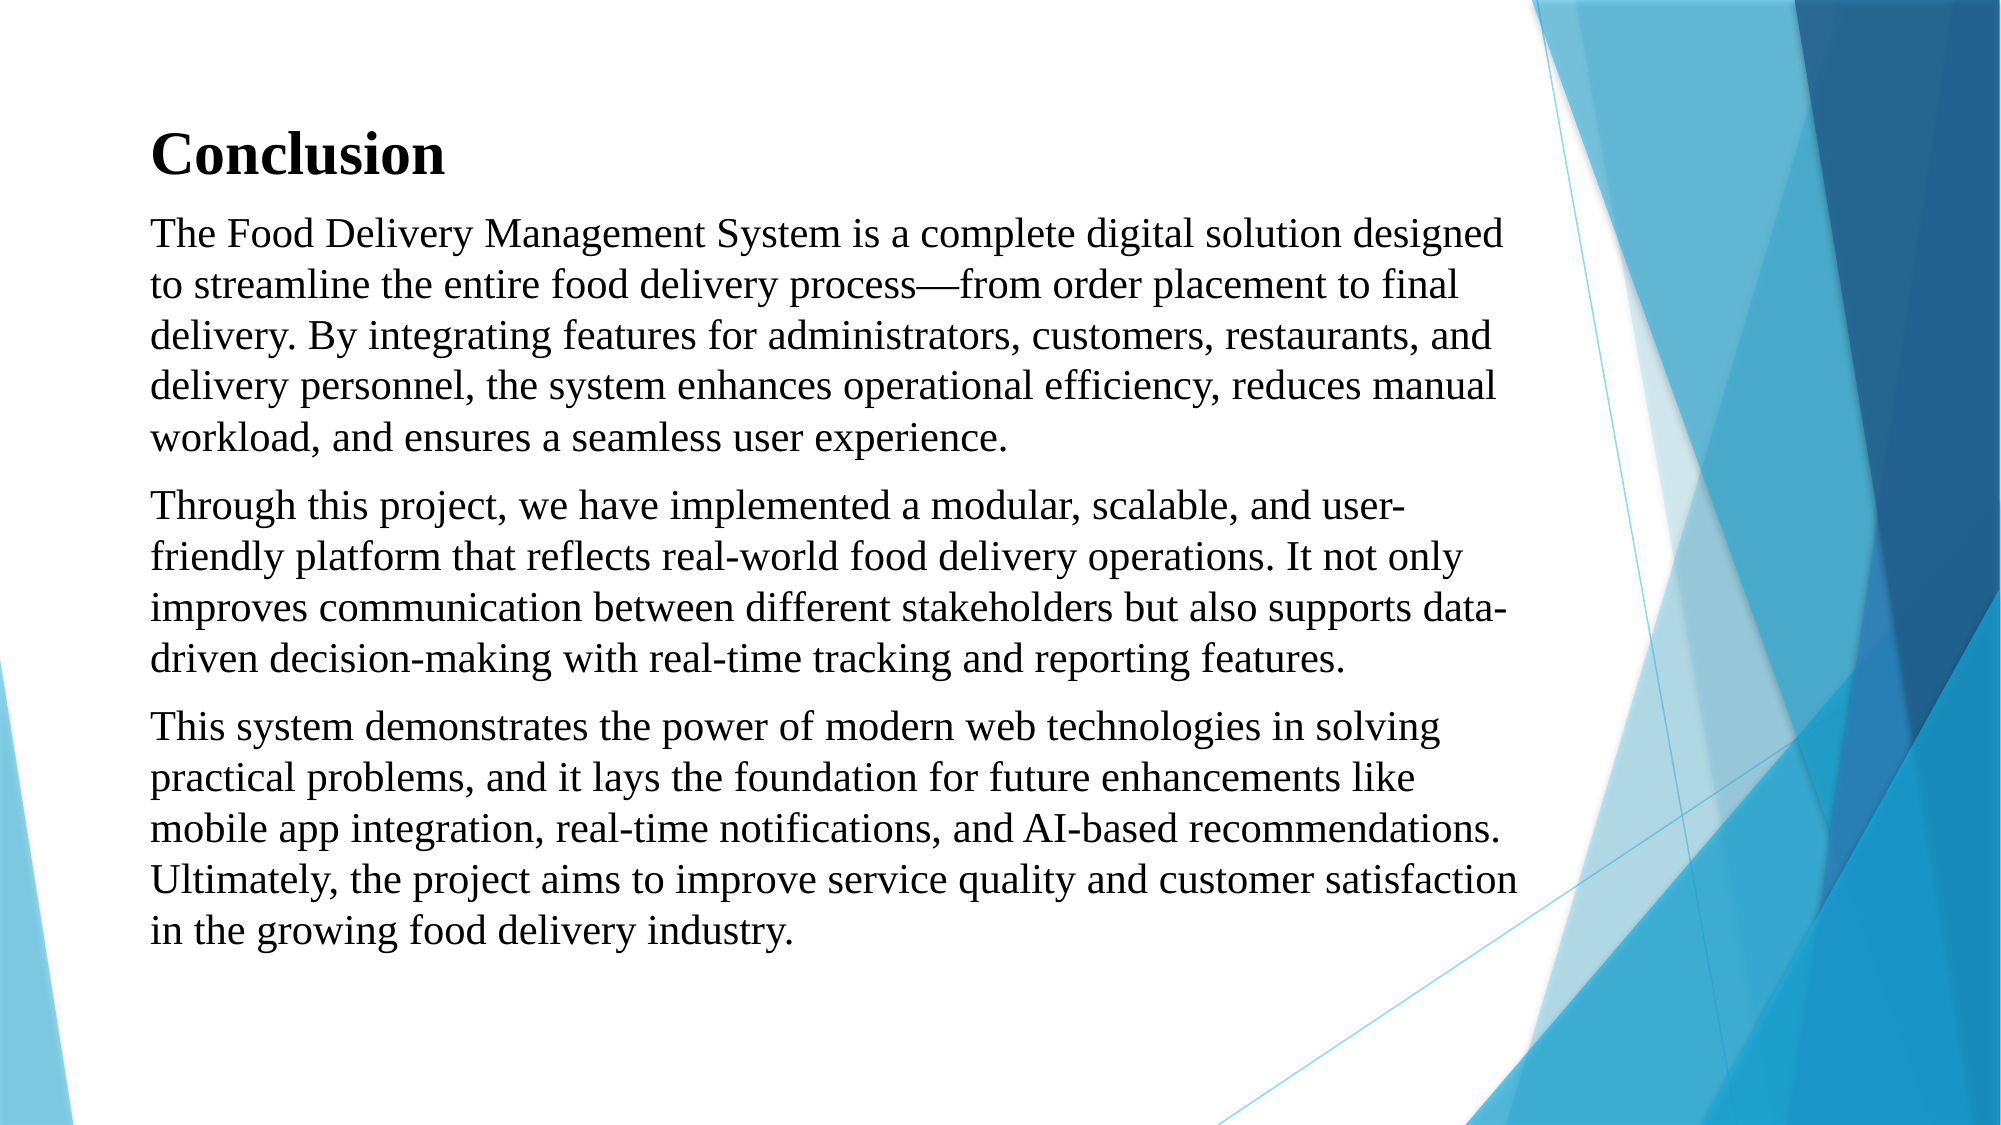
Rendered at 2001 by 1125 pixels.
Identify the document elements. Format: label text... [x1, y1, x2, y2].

list Conclusion The Food Delivery Management System is a complete digital solution designed to streamline the entire food delivery process—from order placement to final delivery. By integrating features for administrators, customers, restaurants, and delivery personnel, the system enhances operational efficiency, reduces manual workload, and ensures a seamless user experience. Through this project, we have implemented a modular, scalable, and user-friendly platform that reflects real-world food delivery operations. It not only improves communication between different stakeholders but also supports data-driven decision-making with real-time tracking and reporting features. This system demonstrates the power of modern web technologies in solving practical problems, and it lays the foundation for future enhancements like mobile app integration, real-time notifications, and AI-based recommendations. Ultimately, the project aims to improve service quality and customer satisfaction in the growing food delivery industry. [135, 105, 1546, 971]
